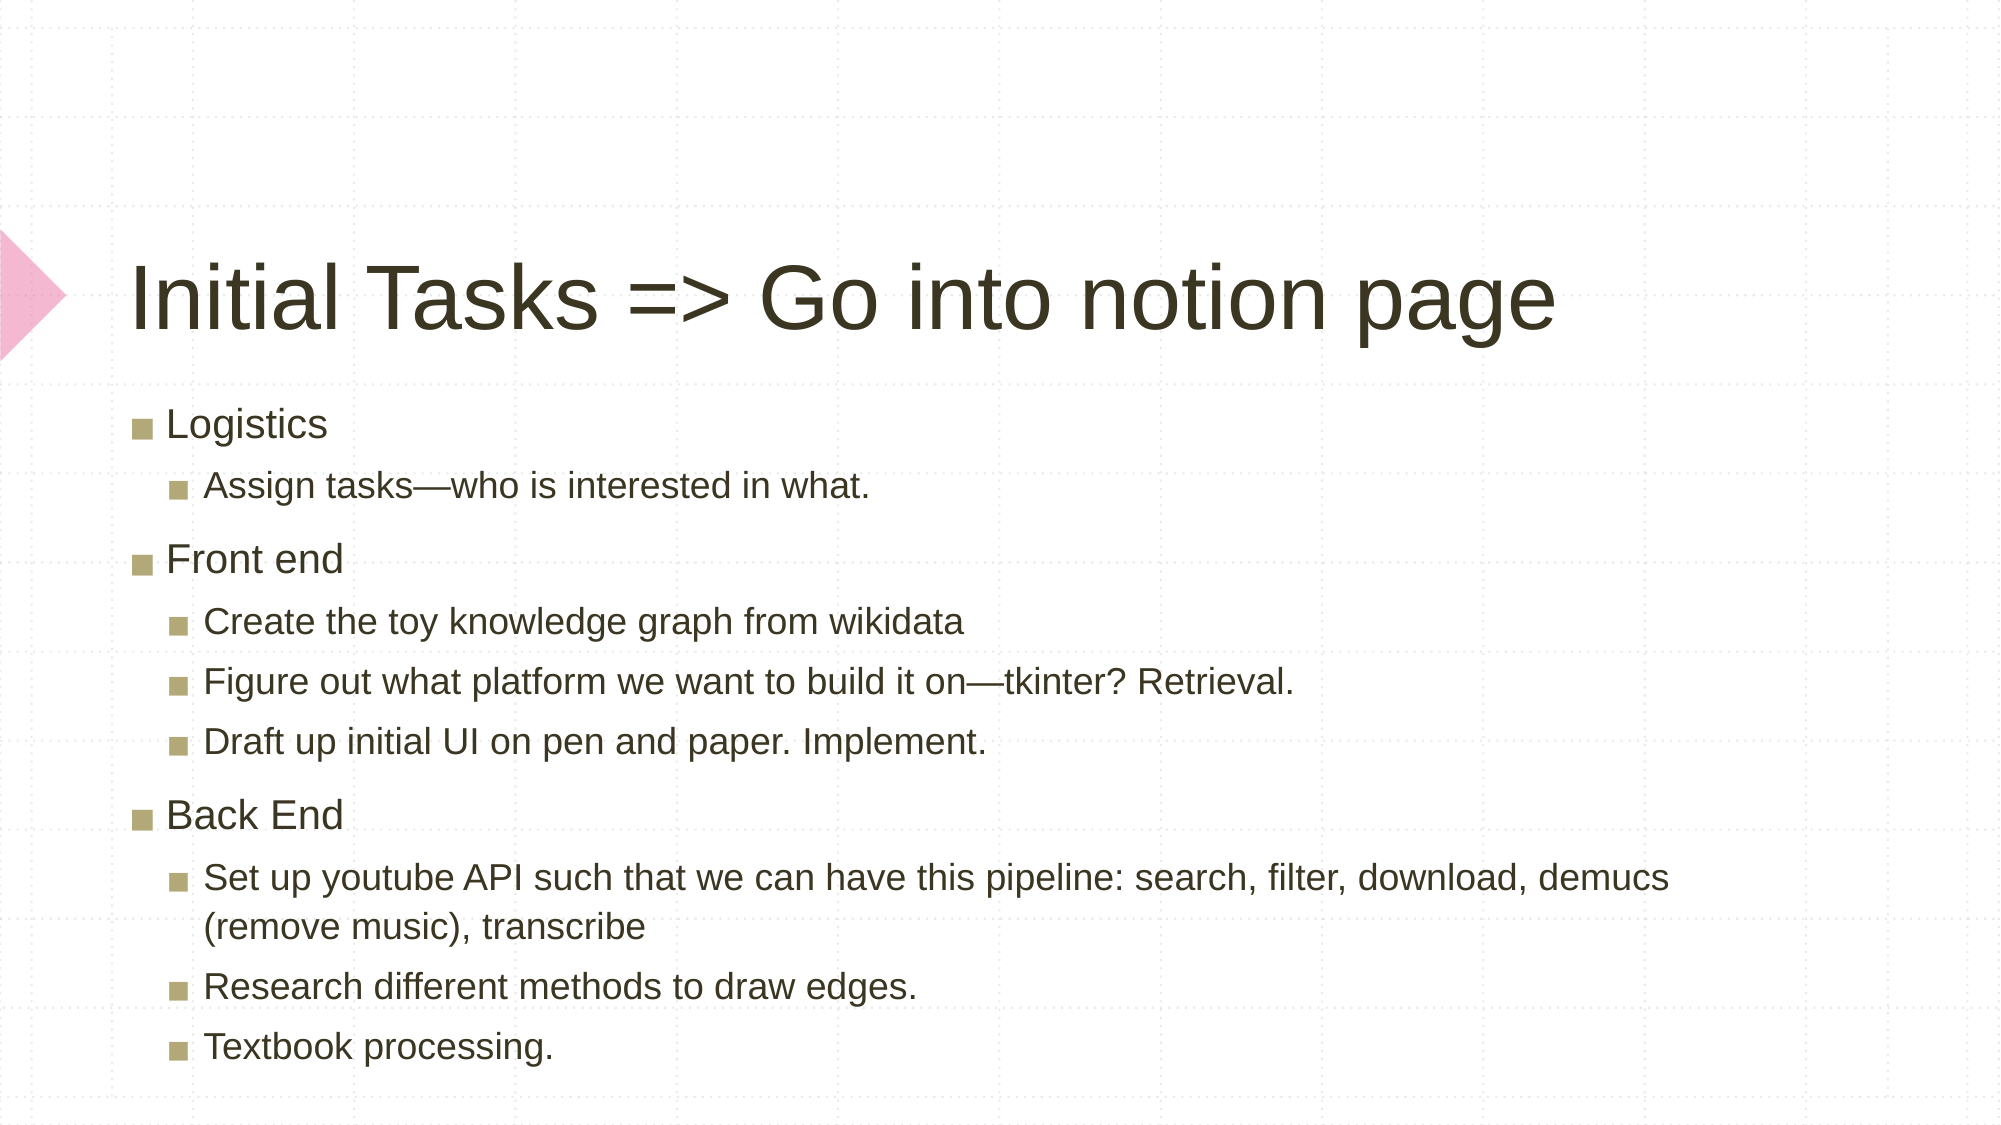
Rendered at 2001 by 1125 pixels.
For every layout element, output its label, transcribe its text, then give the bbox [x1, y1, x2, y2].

list Logistics Assign tasks—who is interested in what. Front end Create the toy knowledge graph from wikidata Figure out what platform we want to build it on—tkinter? Retrieval. Draft up initial UI on pen and paper. Implement. Back End Set up youtube API such that we can have this pipeline: search, filter, download, demucs (remove music), transcribe Research different methods to draw edges. Textbook processing. [113, 383, 1808, 1087]
title Initial Tasks => Go into notion page [113, 119, 1808, 356]
